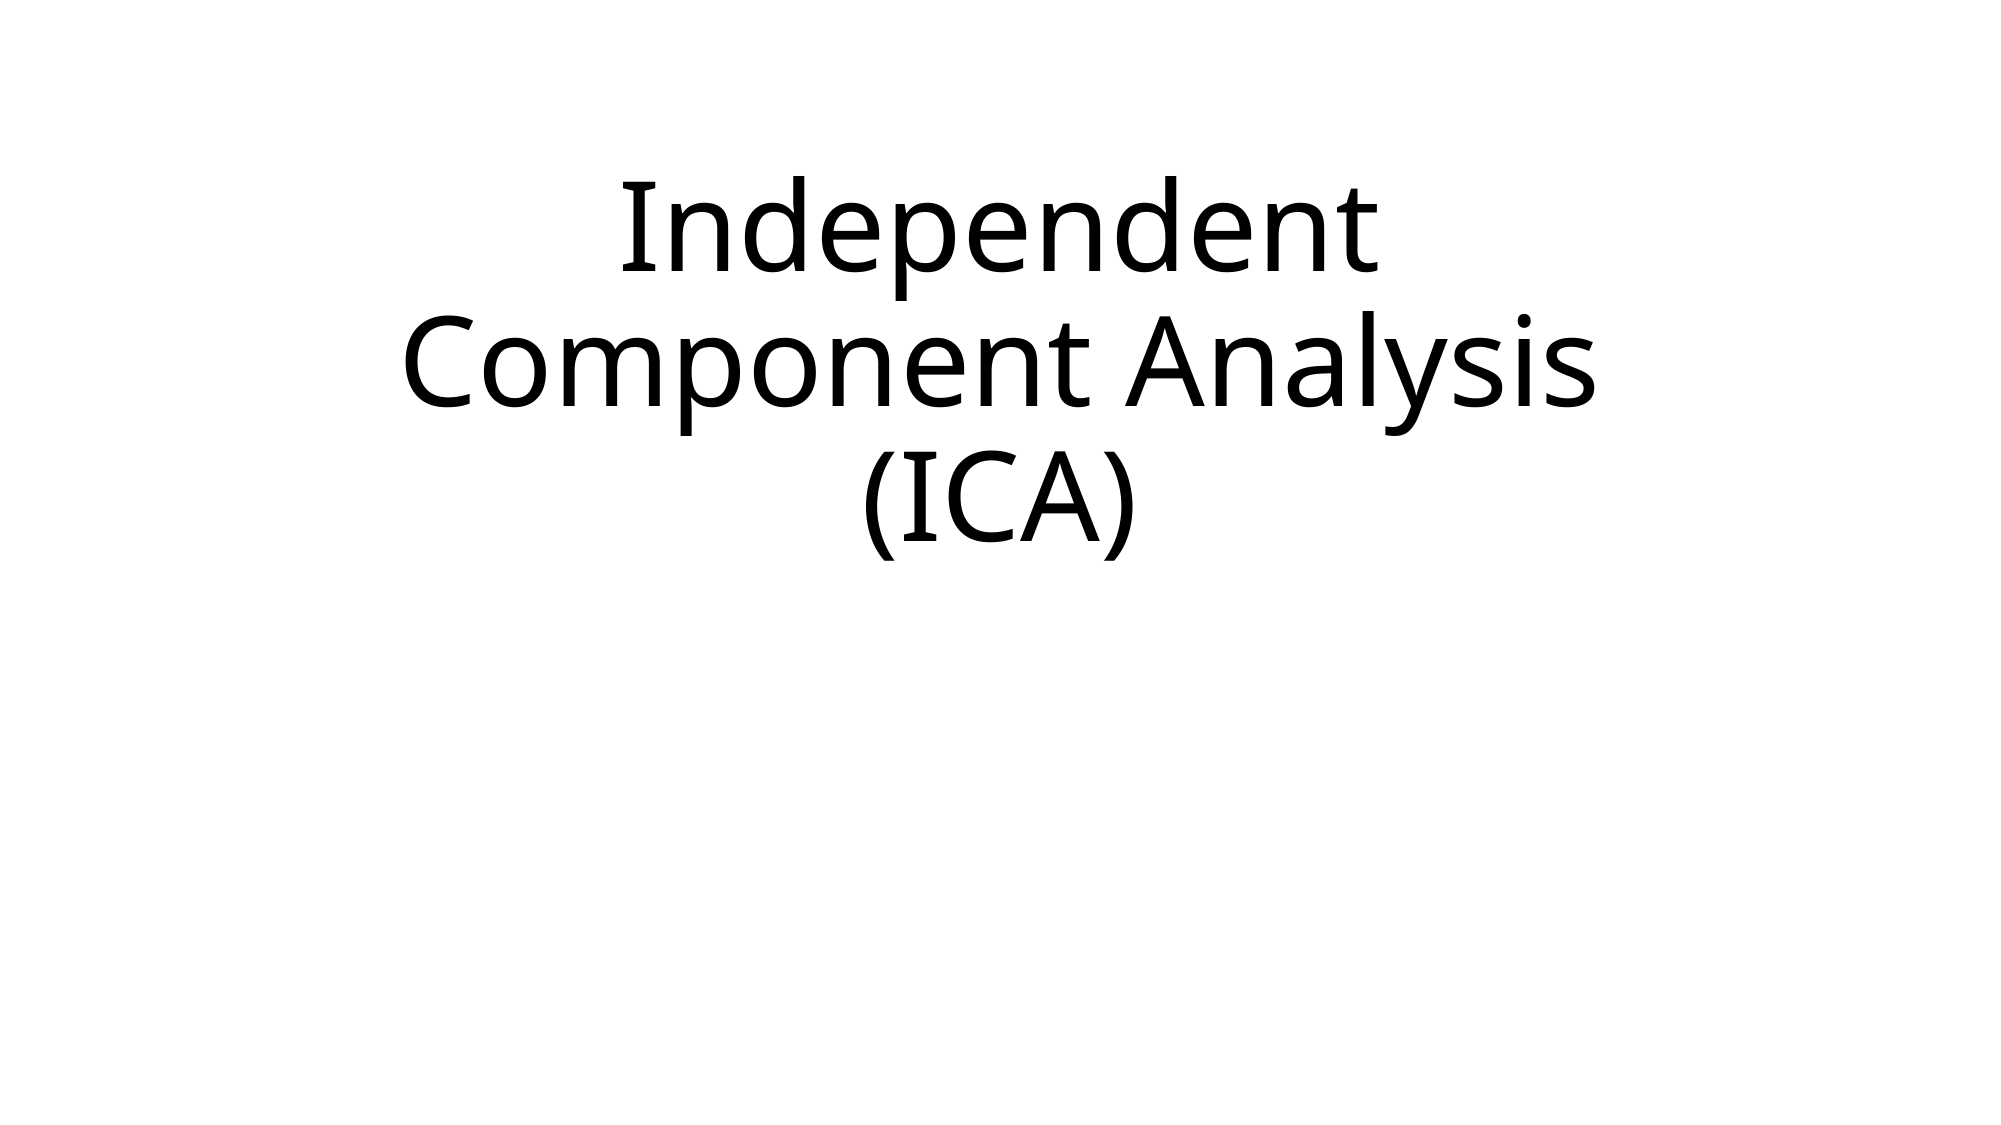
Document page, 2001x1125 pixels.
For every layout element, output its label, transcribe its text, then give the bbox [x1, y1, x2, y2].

title Independent Component Analysis (ICA) [249, 184, 1750, 576]
